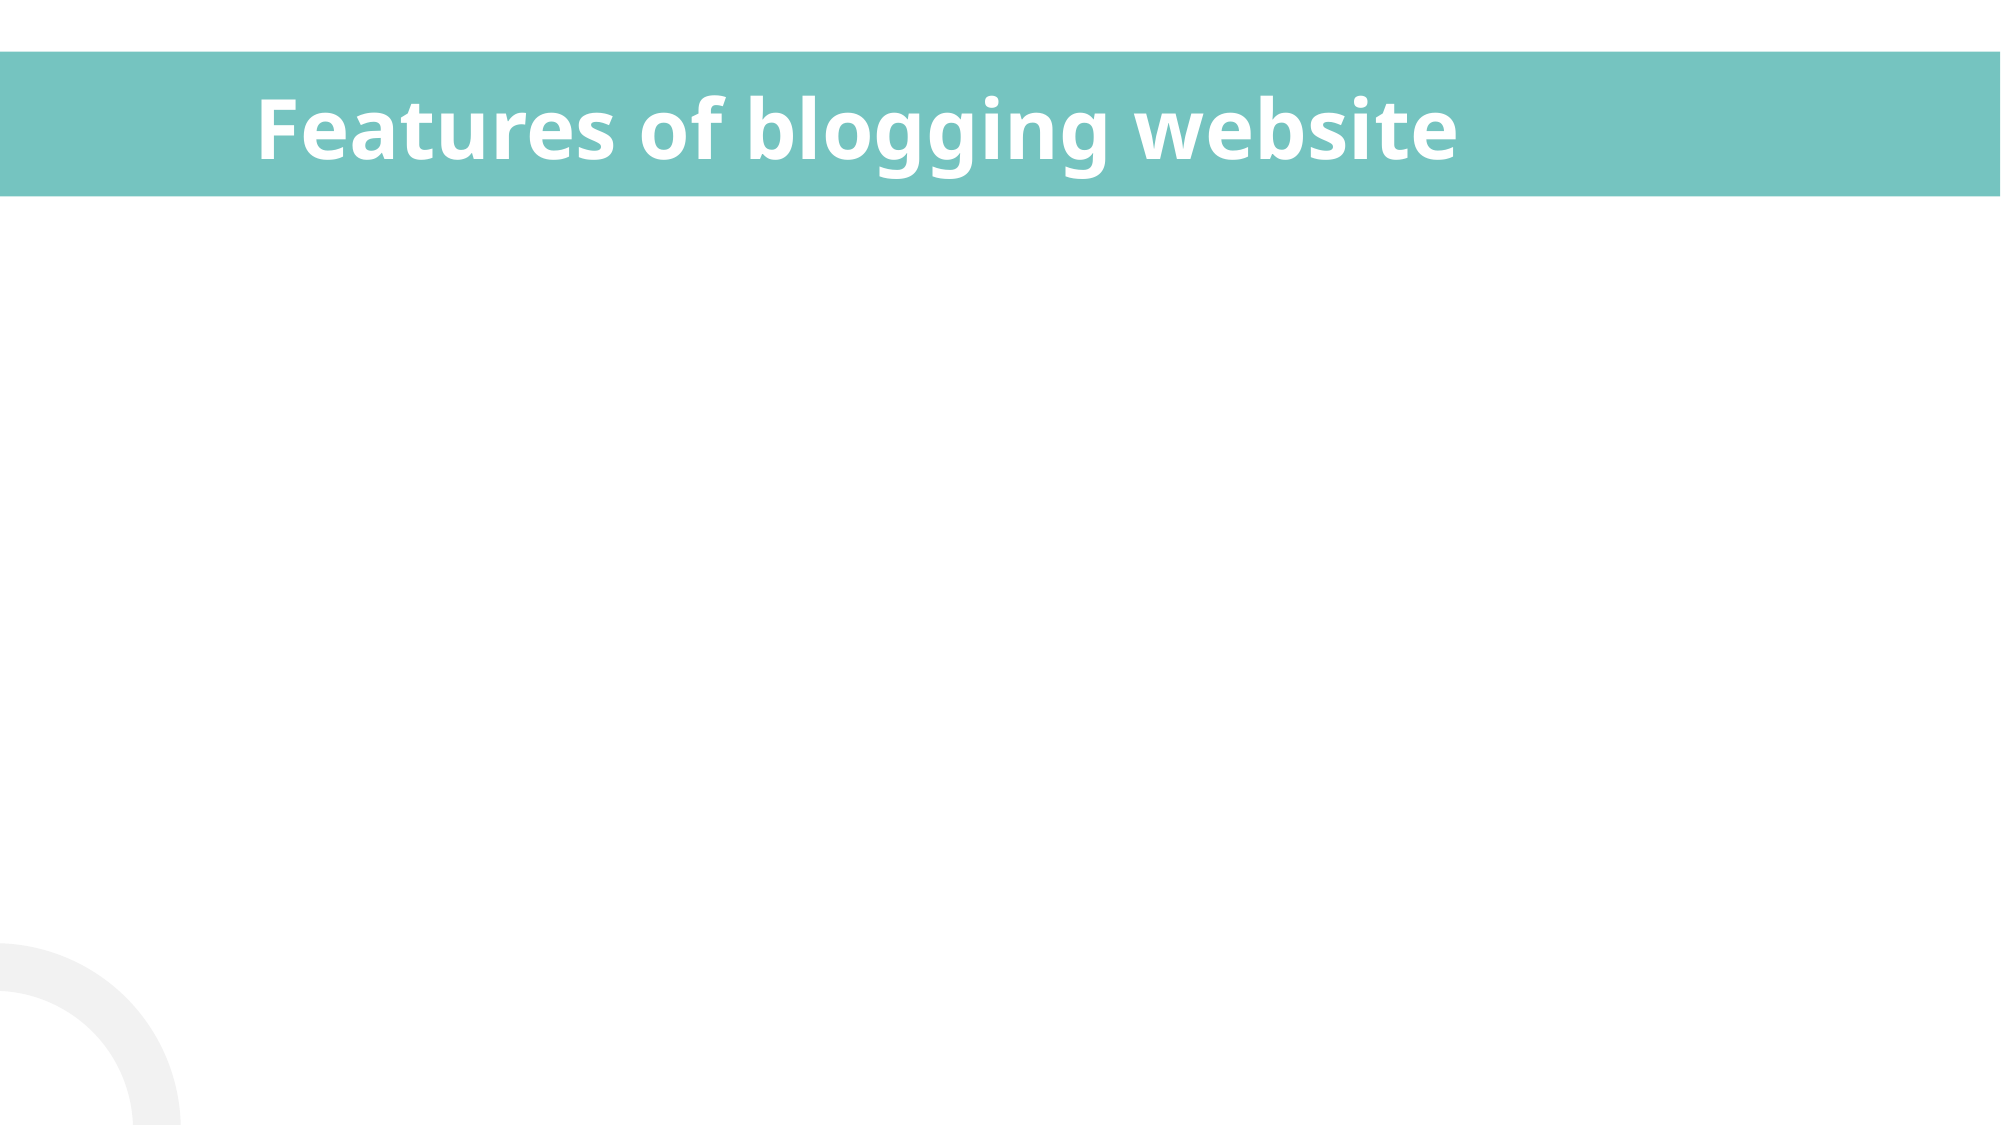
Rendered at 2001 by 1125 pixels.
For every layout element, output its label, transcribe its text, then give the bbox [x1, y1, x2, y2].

title Features of blogging website [239, 61, 1932, 187]
